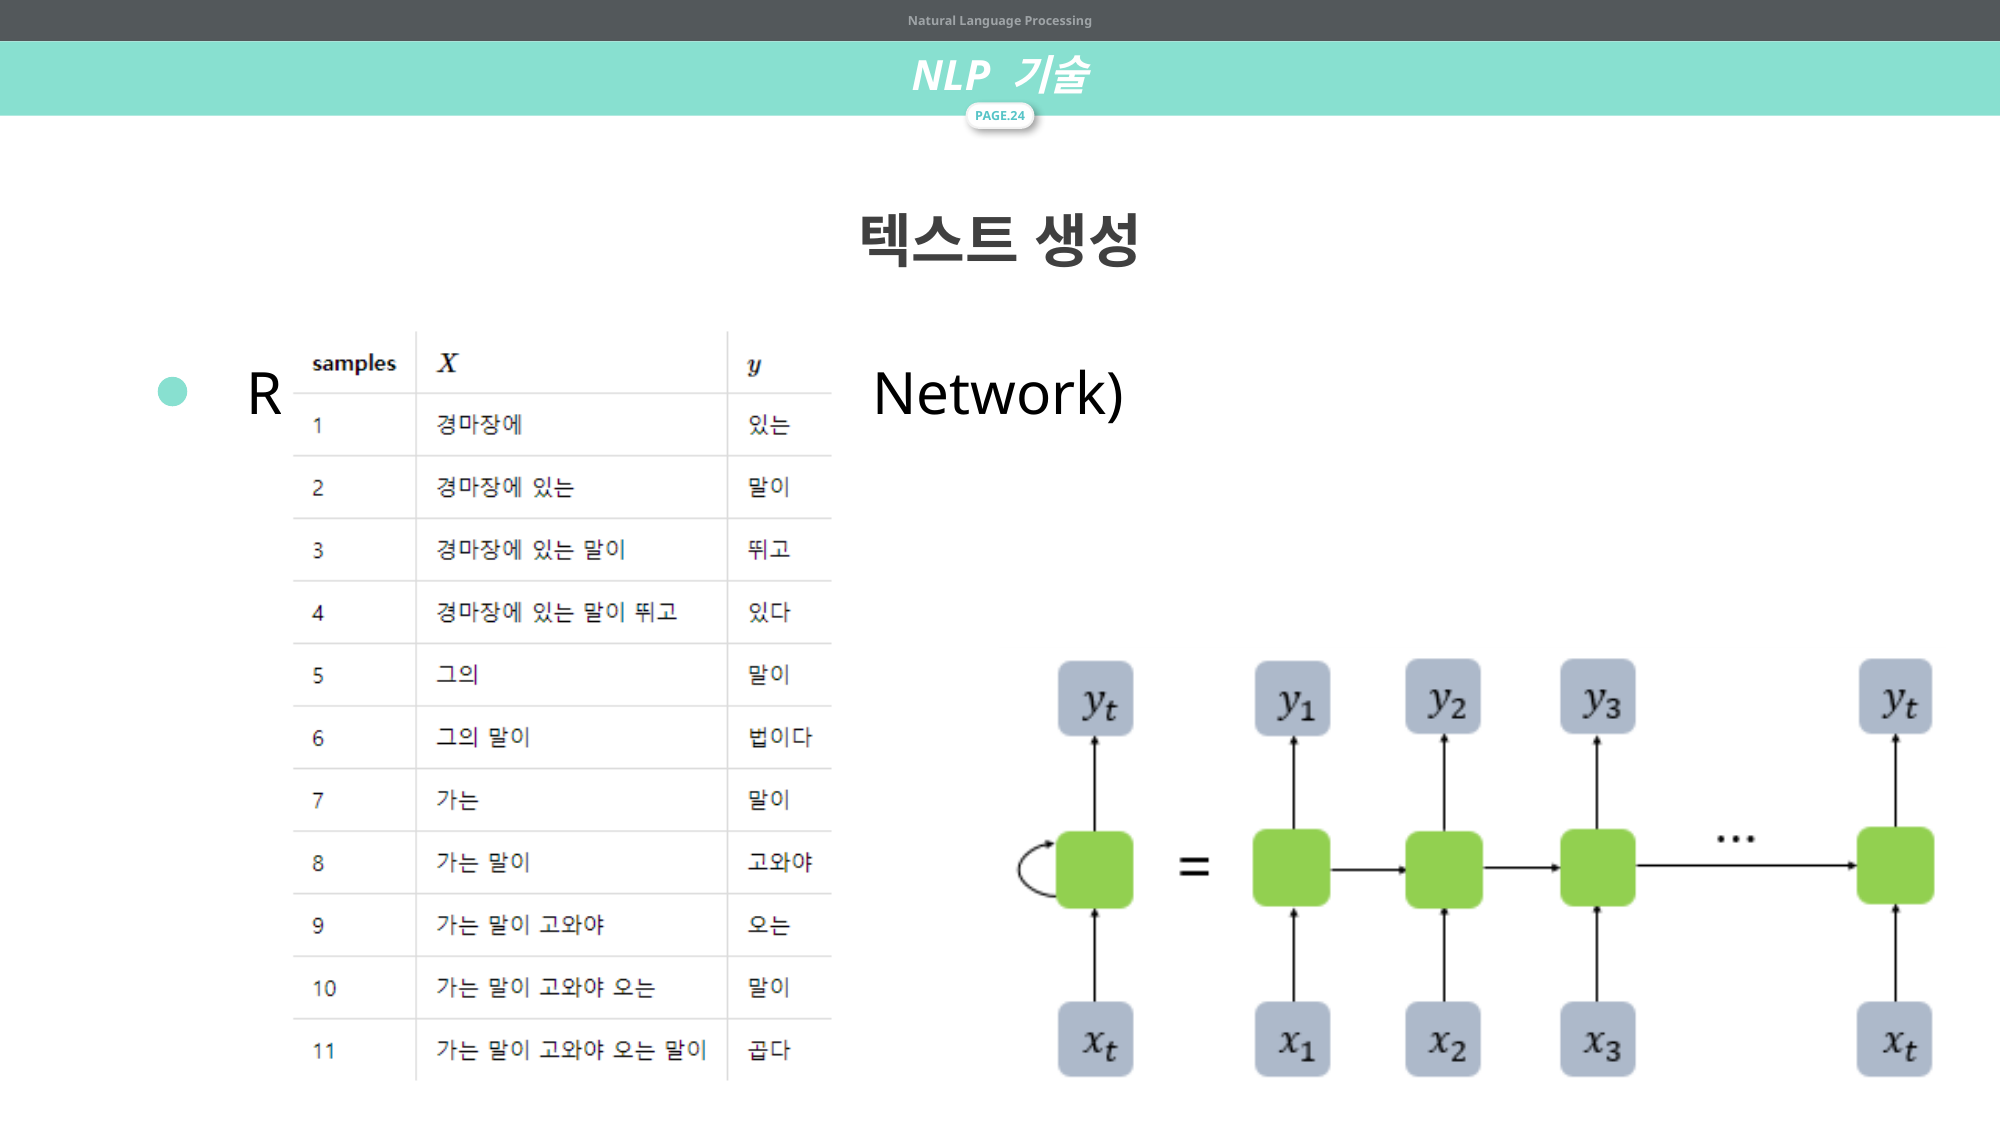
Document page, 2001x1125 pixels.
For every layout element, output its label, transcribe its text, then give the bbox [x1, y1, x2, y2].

text_box PAGE.24 [965, 102, 1035, 129]
picture [999, 646, 1946, 1084]
text_box [156, 375, 189, 408]
text_box NLP 기술 [0, 40, 2000, 117]
text_box RNN(Recurrent Neural Network) [231, 348, 281, 434]
text_box Natural Language Processing [0, 0, 2000, 40]
text_box 텍스트 생성 [333, 127, 1667, 316]
picture [281, 327, 860, 1098]
text_box RNN(Recurrent Neural Network) [860, 348, 1836, 434]
